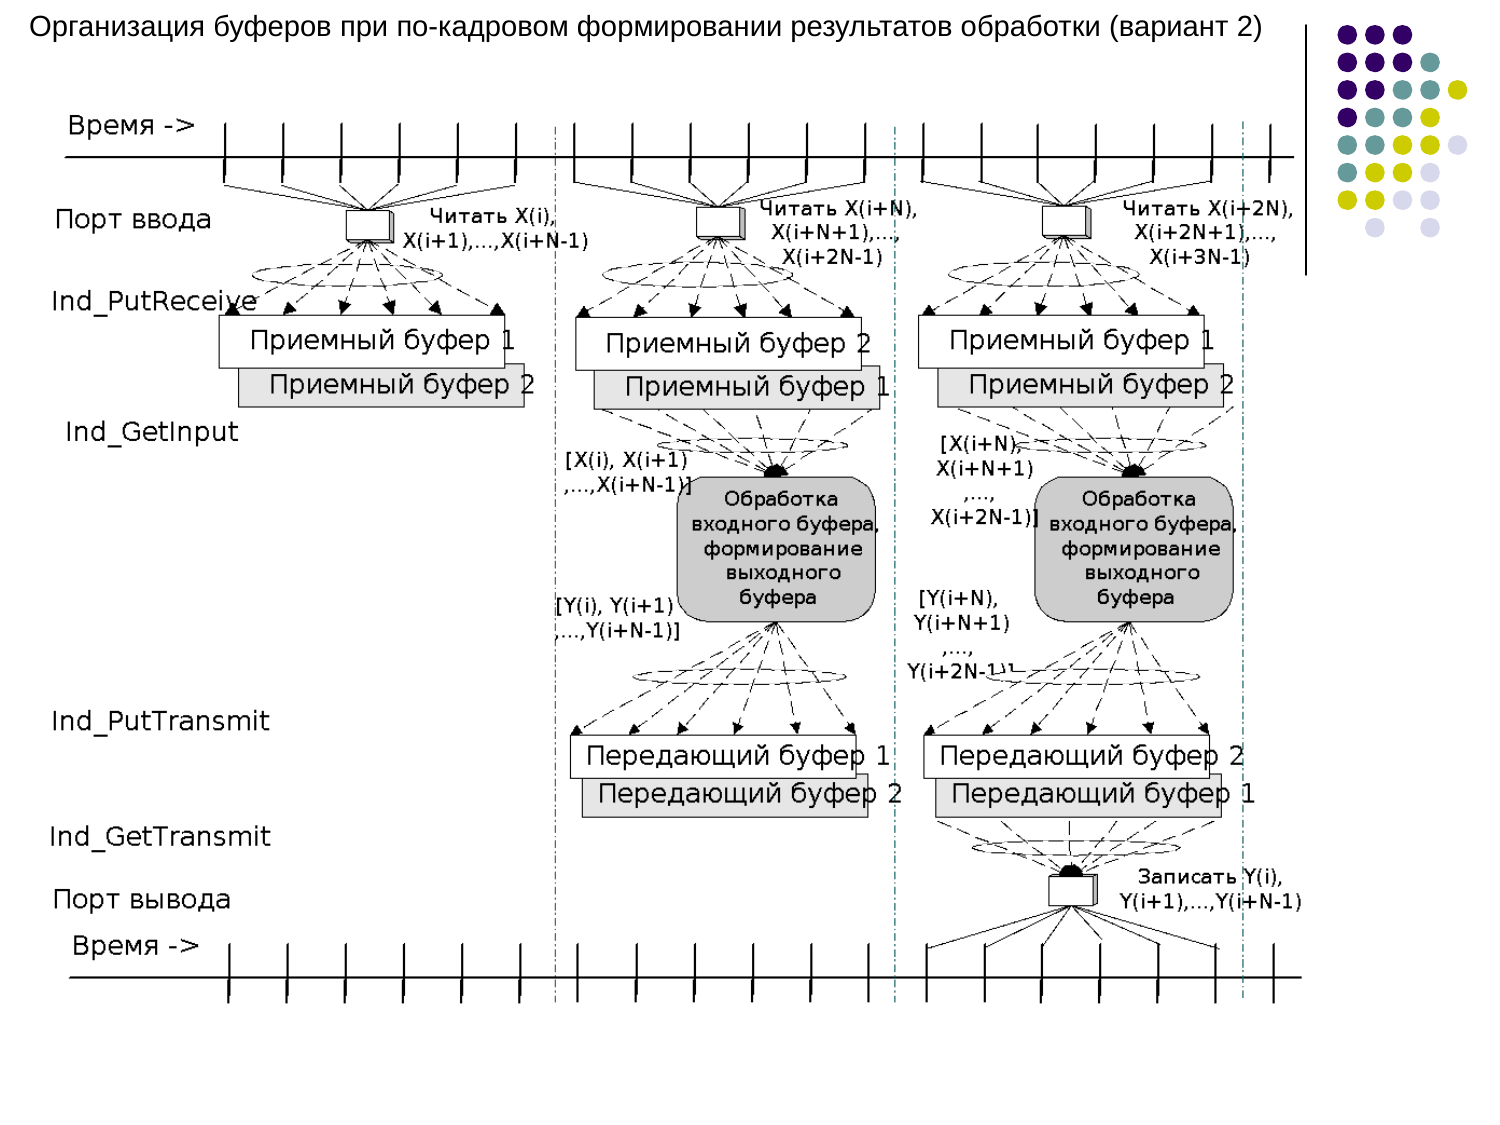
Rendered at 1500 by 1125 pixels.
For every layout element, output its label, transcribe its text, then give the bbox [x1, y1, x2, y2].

picture [29, 101, 1306, 1011]
text_box Организация буферов при по-кадровом формировании результатов обработки (вариант 2) [0, 1, 1294, 50]
